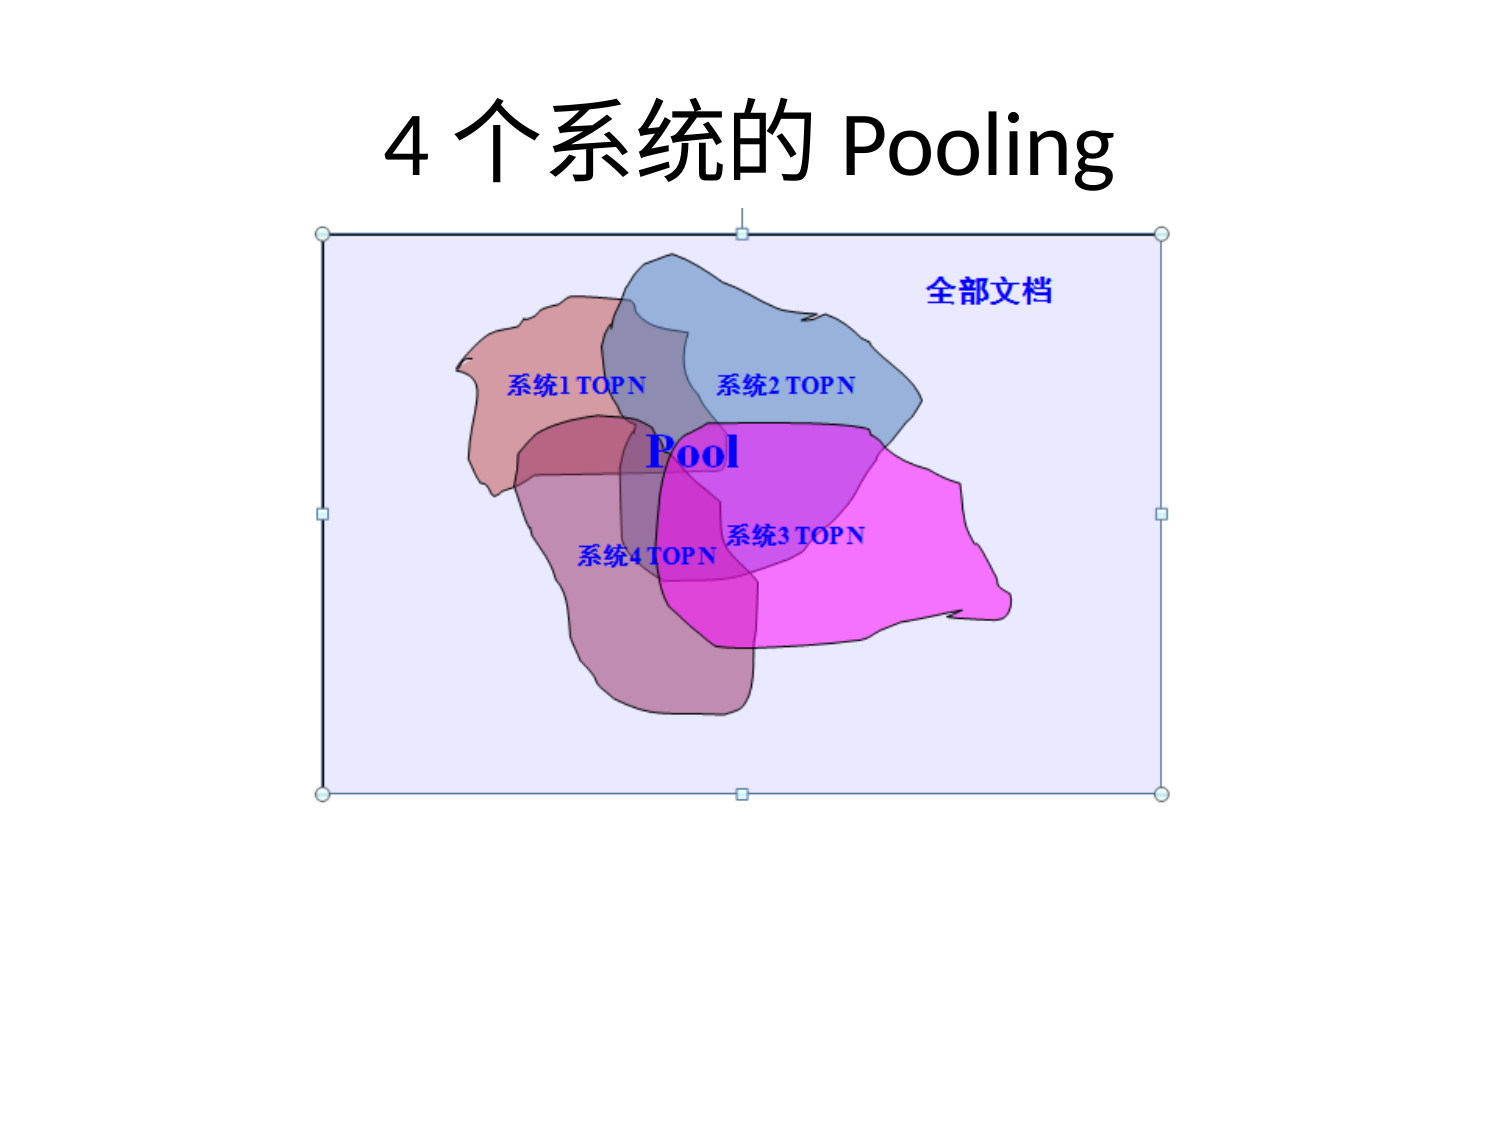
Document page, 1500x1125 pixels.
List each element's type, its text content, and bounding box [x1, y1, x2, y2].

title 4个系统的Pooling [75, 45, 1425, 233]
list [300, 207, 1199, 815]
